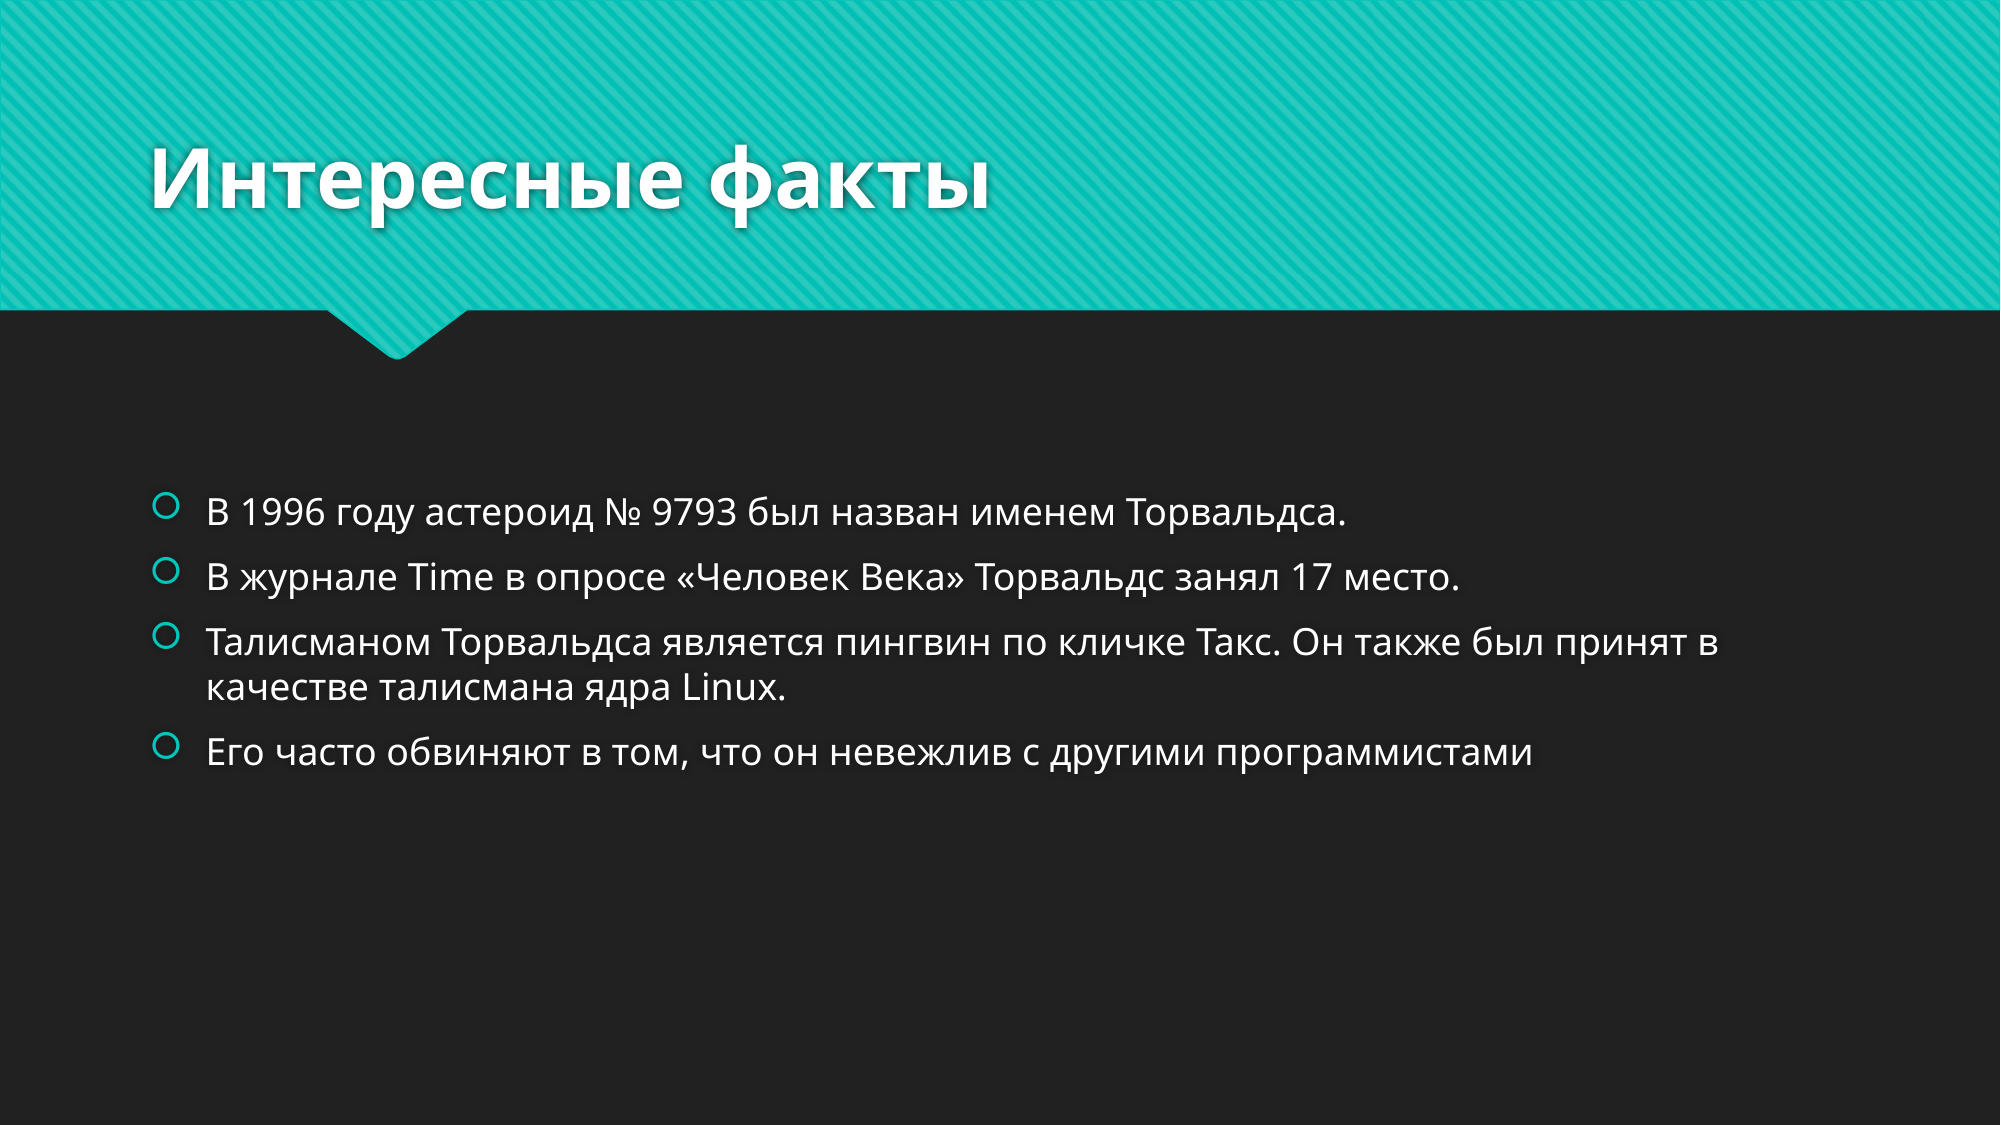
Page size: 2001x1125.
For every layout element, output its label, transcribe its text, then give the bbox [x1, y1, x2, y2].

title Интересные факты [132, 73, 1868, 233]
list В 1996 году астероид № 9793 был назван именем Торвальдса. В журнале Time в опросе «Человек Века» Торвальдс занял 17 место. Талисманом Торвальдса является пингвин по кличке Такс. Он также был принят в качестве талисмана ядра Linux. Его часто обвиняют в том, что он невежлив с другими программистами [134, 364, 1866, 962]
